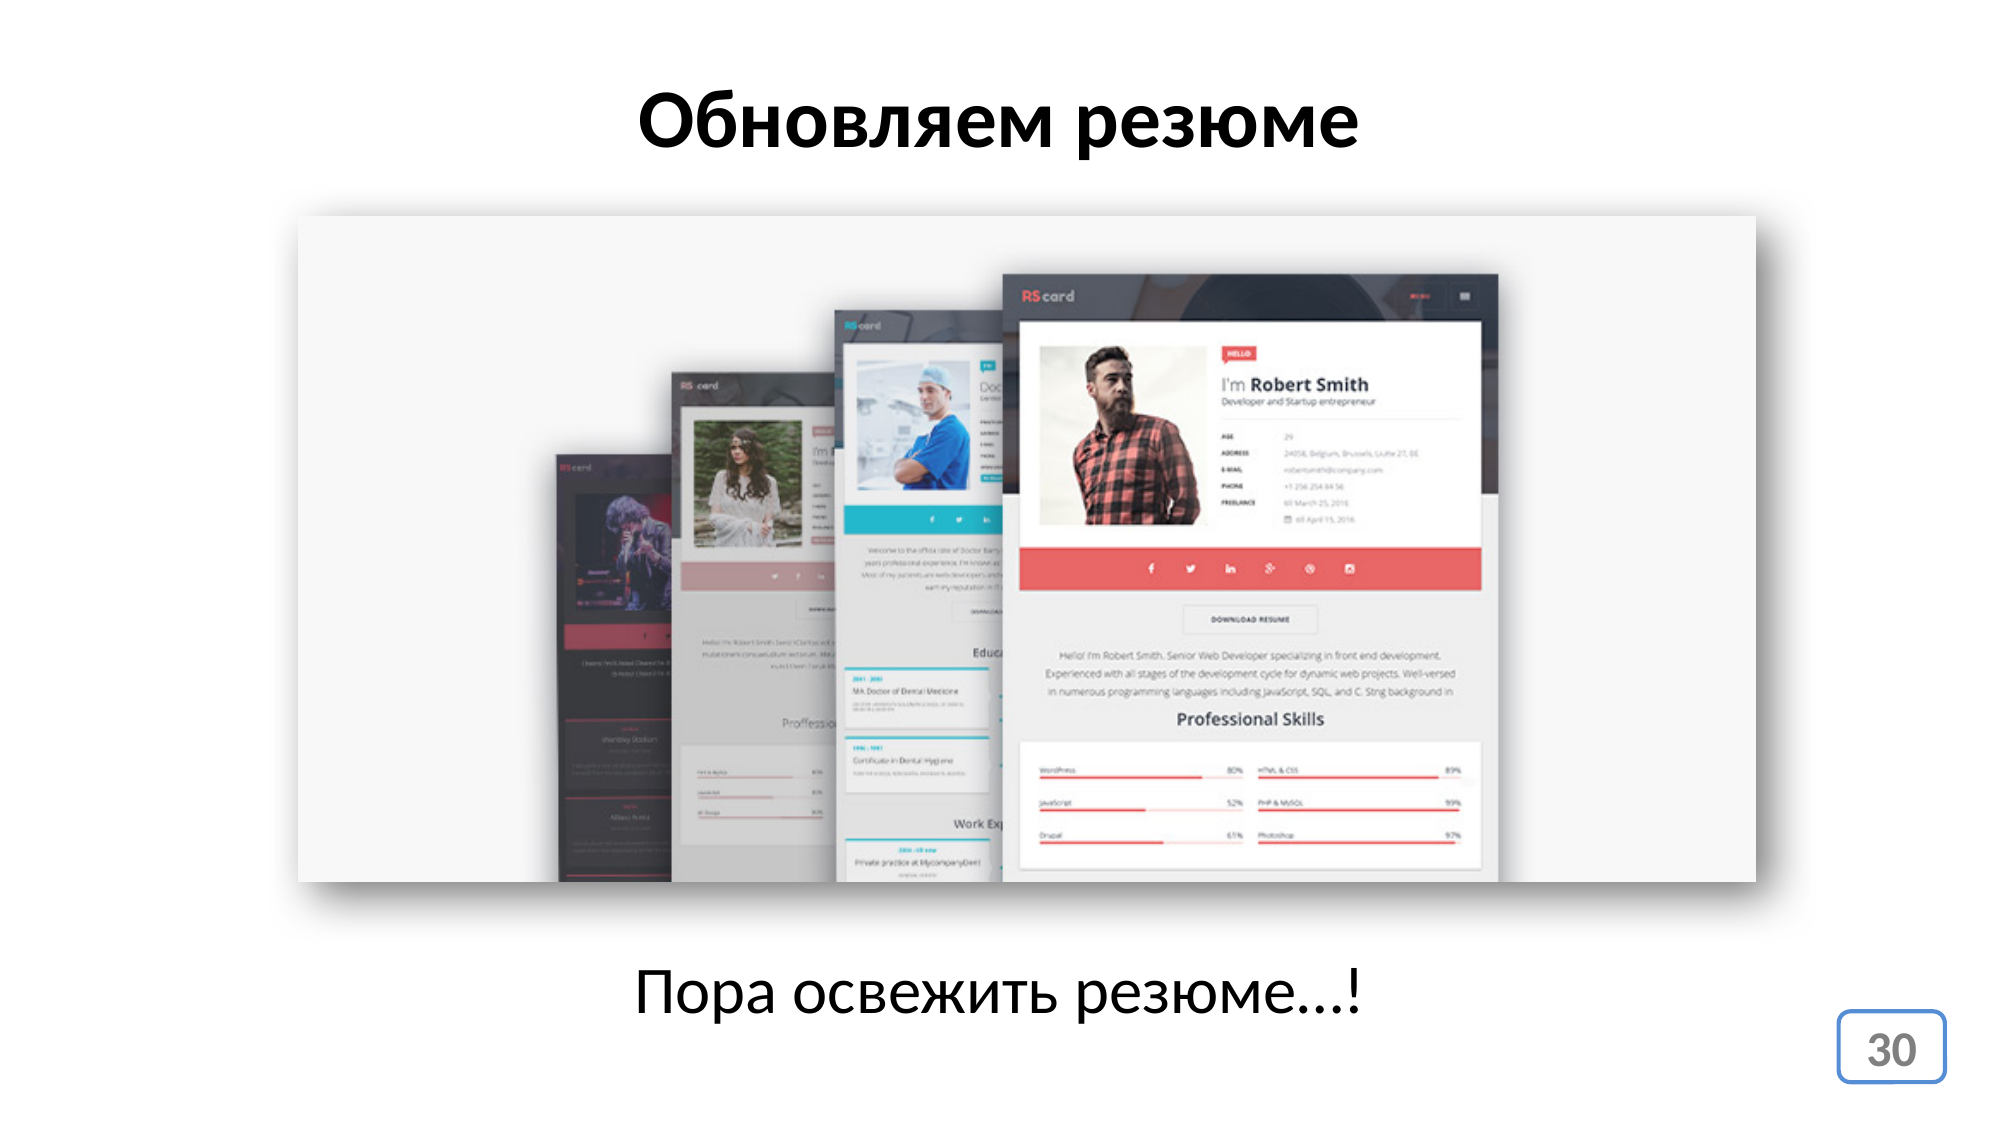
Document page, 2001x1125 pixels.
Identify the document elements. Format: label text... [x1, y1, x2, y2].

text_box Обновляем резюме [0, 56, 2000, 172]
text_box Пора освежить резюме…! [0, 939, 2000, 1034]
text_box 30 [1836, 1034, 1948, 1085]
picture [298, 215, 1757, 882]
